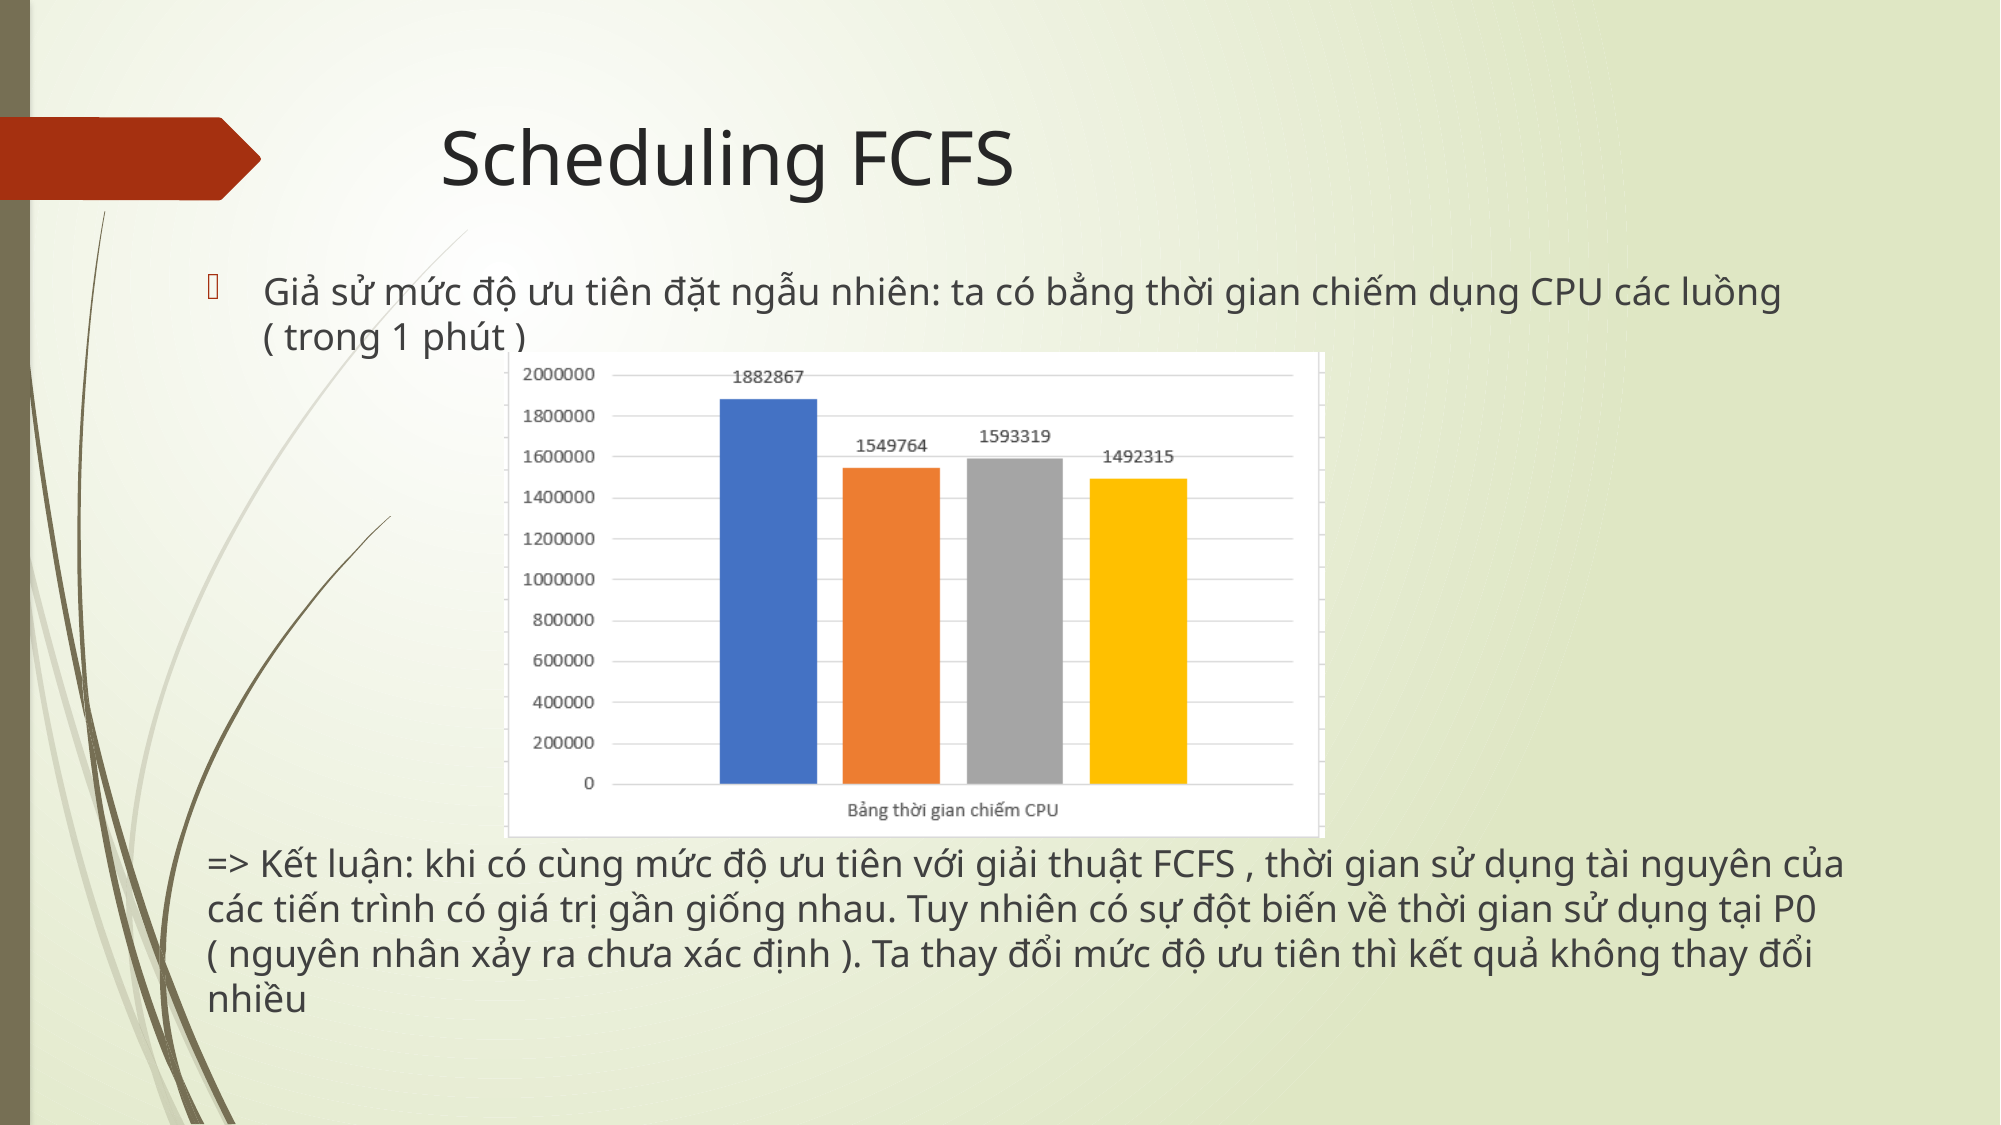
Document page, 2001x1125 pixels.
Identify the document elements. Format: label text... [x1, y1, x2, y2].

title Scheduling FCFS [425, 102, 1888, 260]
picture [504, 352, 1325, 839]
list Giả sử mức độ ưu tiên đặt ngẫu nhiên: ta có bẳng thời gian chiếm dụng CPU các luồng ( trong 1 phút ) => Kết luận: khi có cùng mức độ ưu tiên với giải thuật FCFS , thời gian sử dụng tài nguyên của các tiến trình có giá trị gần giống nhau. Tuy nhiên có sự đột biến về thời gian sử dụng tại P0 ( nguyên nhân xảy ra chưa xác định ). Ta thay đổi mức độ ưu tiên thì kết quả không thay đổi nhiều [191, 260, 1888, 1100]
